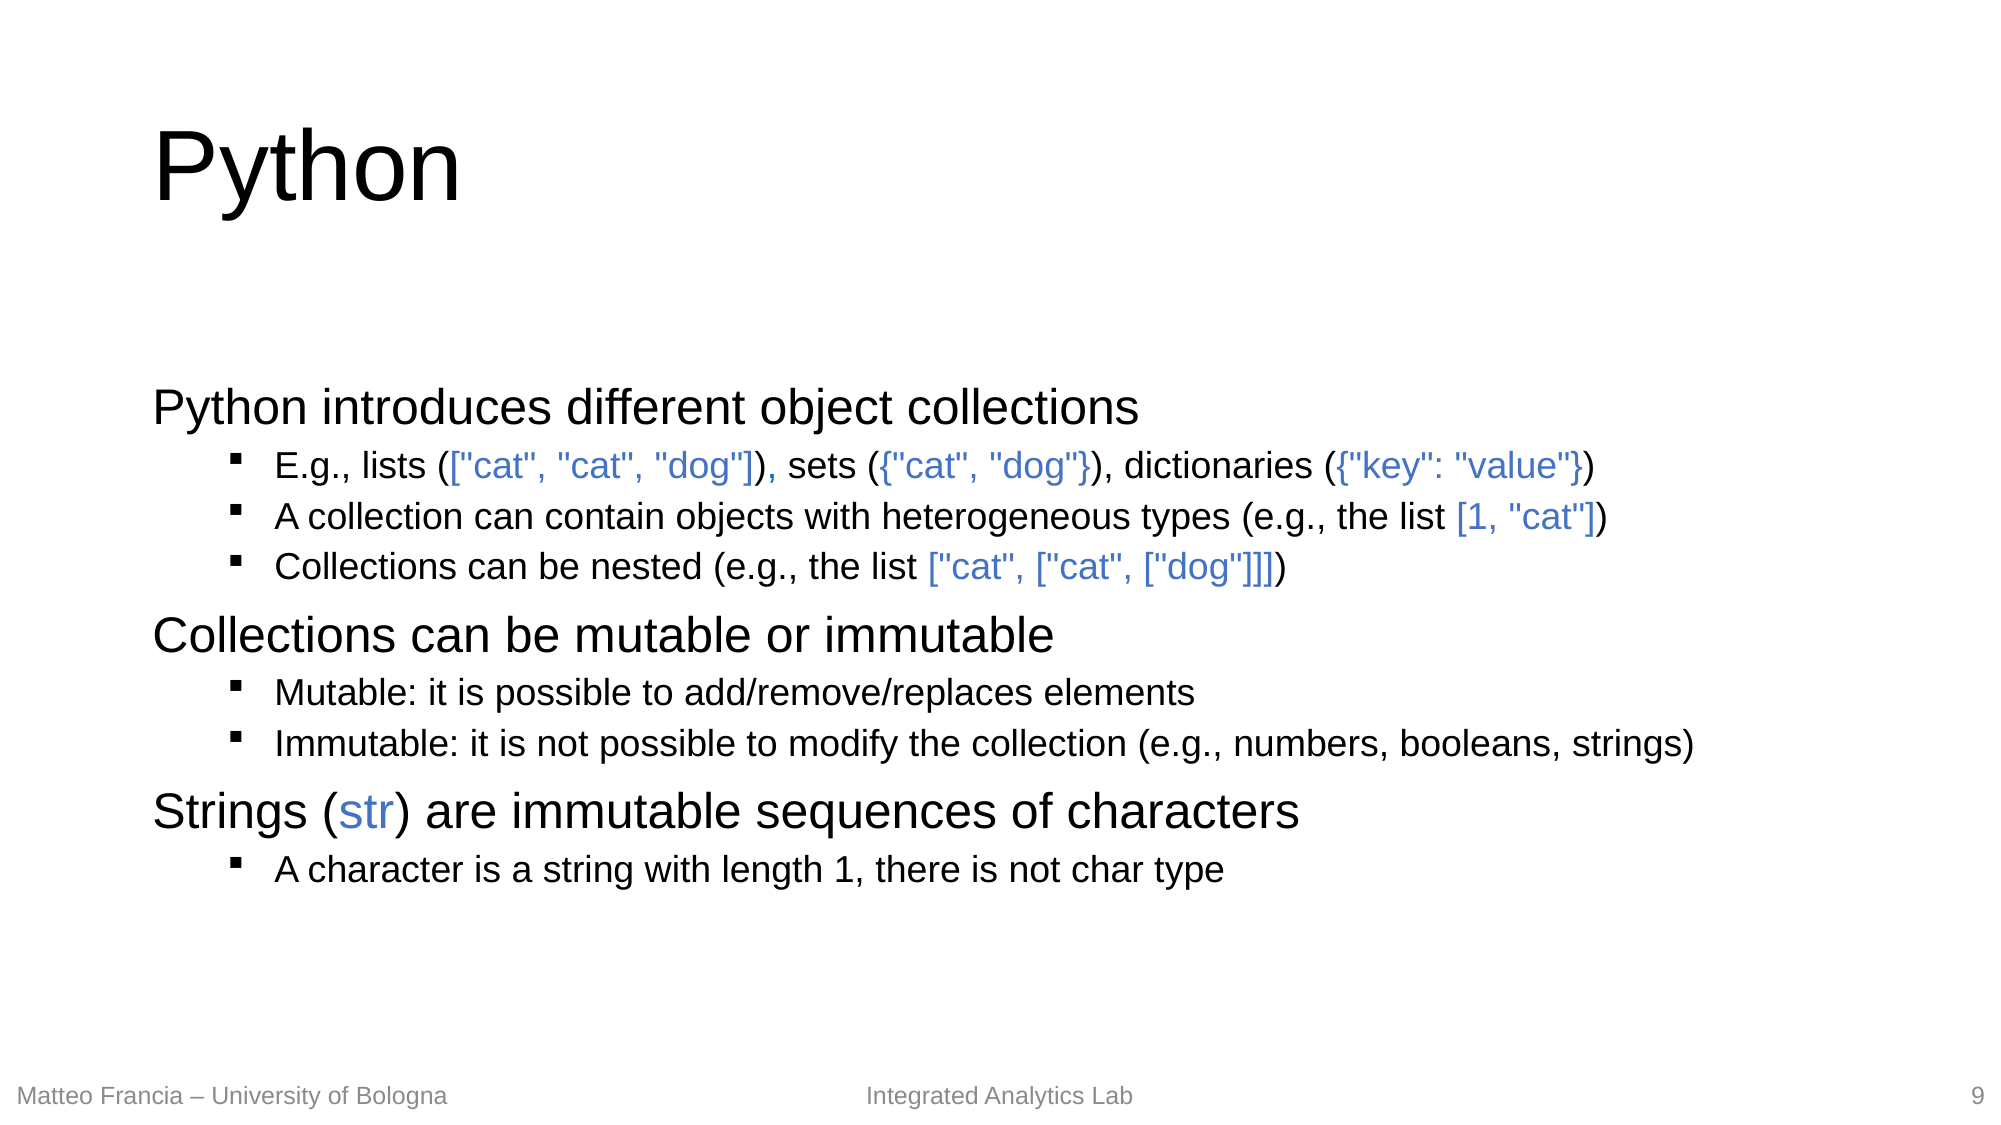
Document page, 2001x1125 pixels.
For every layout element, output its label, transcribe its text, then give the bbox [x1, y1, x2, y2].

list Python introduces different object collections E.g., lists (["cat", "cat", "dog"]), sets ({"cat", "dog"}), dictionaries ({"key": "value"}) A collection can contain objects with heterogeneous types (e.g., the list [1, "cat"]) Collections can be nested (e.g., the list ["cat", ["cat", ["dog"]]]) Collections can be mutable or immutable Mutable: it is possible to add/remove/replaces elements Immutable: it is not possible to modify the collection (e.g., numbers, booleans, strings) Strings (str) are immutable sequences of characters A character is a string with length 1, there is not char type [137, 278, 1863, 993]
slide_number 9 [1550, 1065, 2000, 1125]
title Python [137, 59, 1863, 278]
footer Matteo Francia – University of Bologna [0, 1065, 466, 1125]
